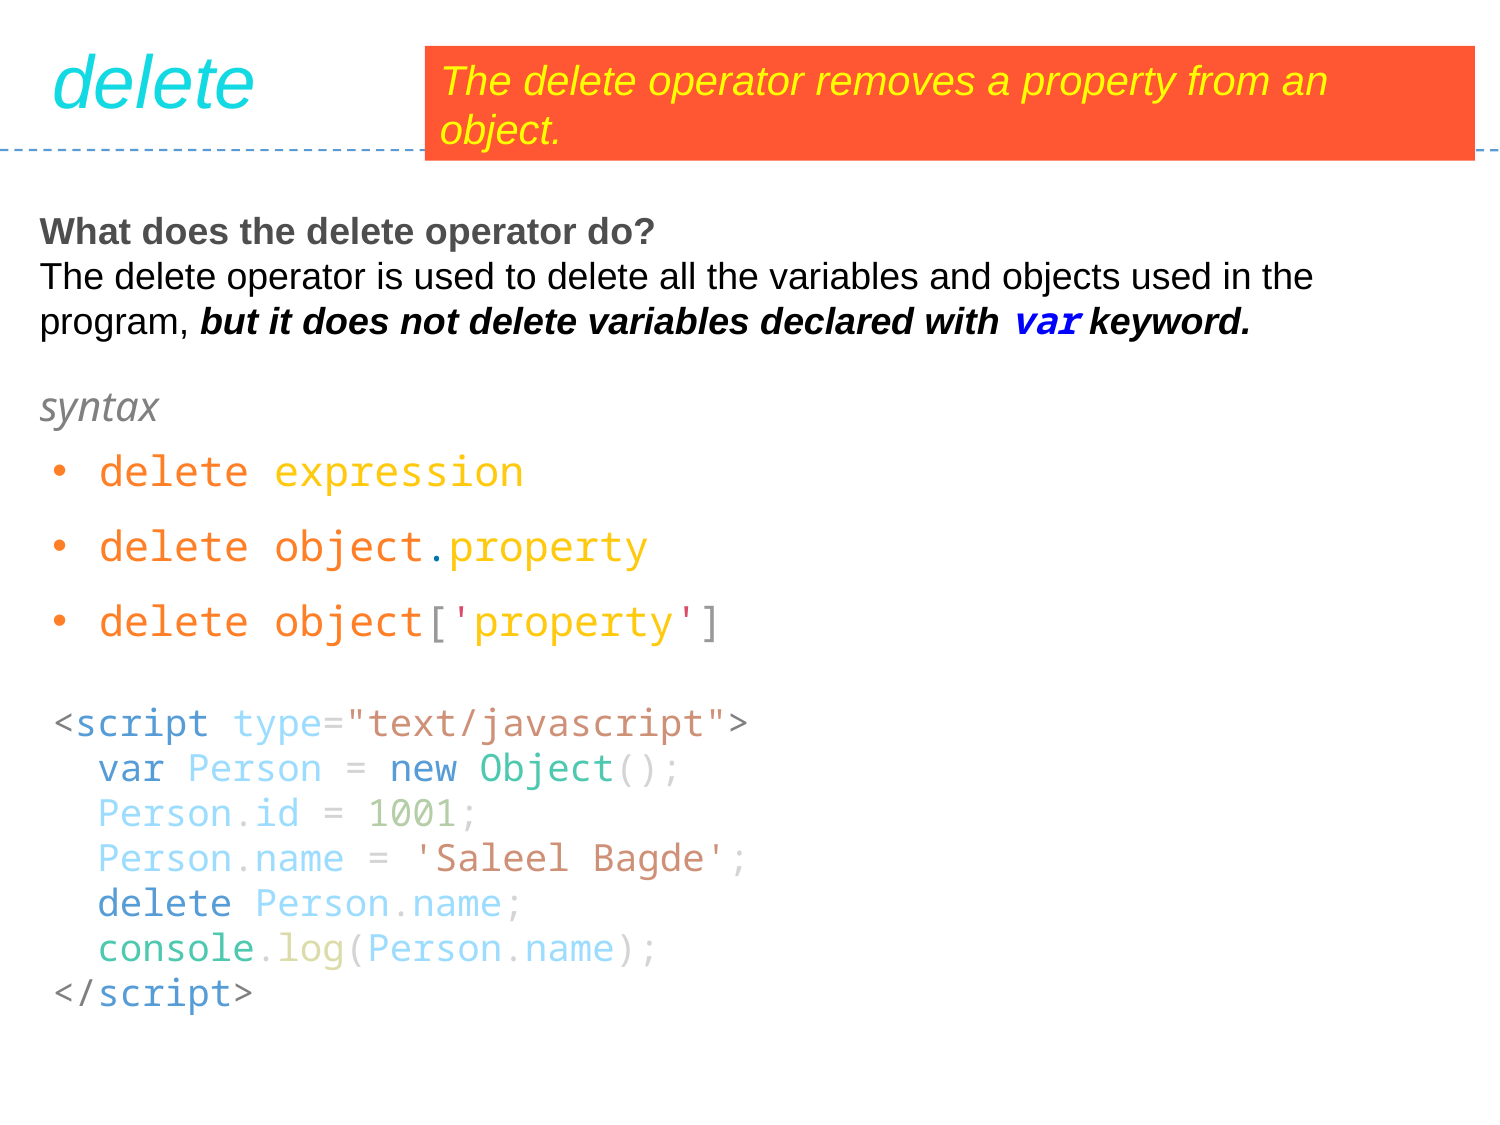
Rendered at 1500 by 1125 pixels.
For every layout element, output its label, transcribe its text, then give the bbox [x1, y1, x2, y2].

text_box What does the delete operator do? The delete operator is used to delete all the variables and objects used in the program, but it does not delete variables declared with var keyword. [24, 199, 1463, 350]
text_box The delete operator removes a property from an object. [424, 45, 1475, 149]
text_box syntax [24, 371, 1475, 437]
text_box The delete operator removes a property from an object. [424, 151, 1475, 161]
text_box <script type="text/javascript"> var Person = new Object(); Person.id = 1001; Person.name = 'Saleel Bagde'; delete Person.name; console.log(Person.name); </script> [37, 691, 1463, 1022]
text_box delete [37, 26, 1450, 131]
text_box delete expression delete object.property delete object['property'] [37, 437, 1100, 653]
